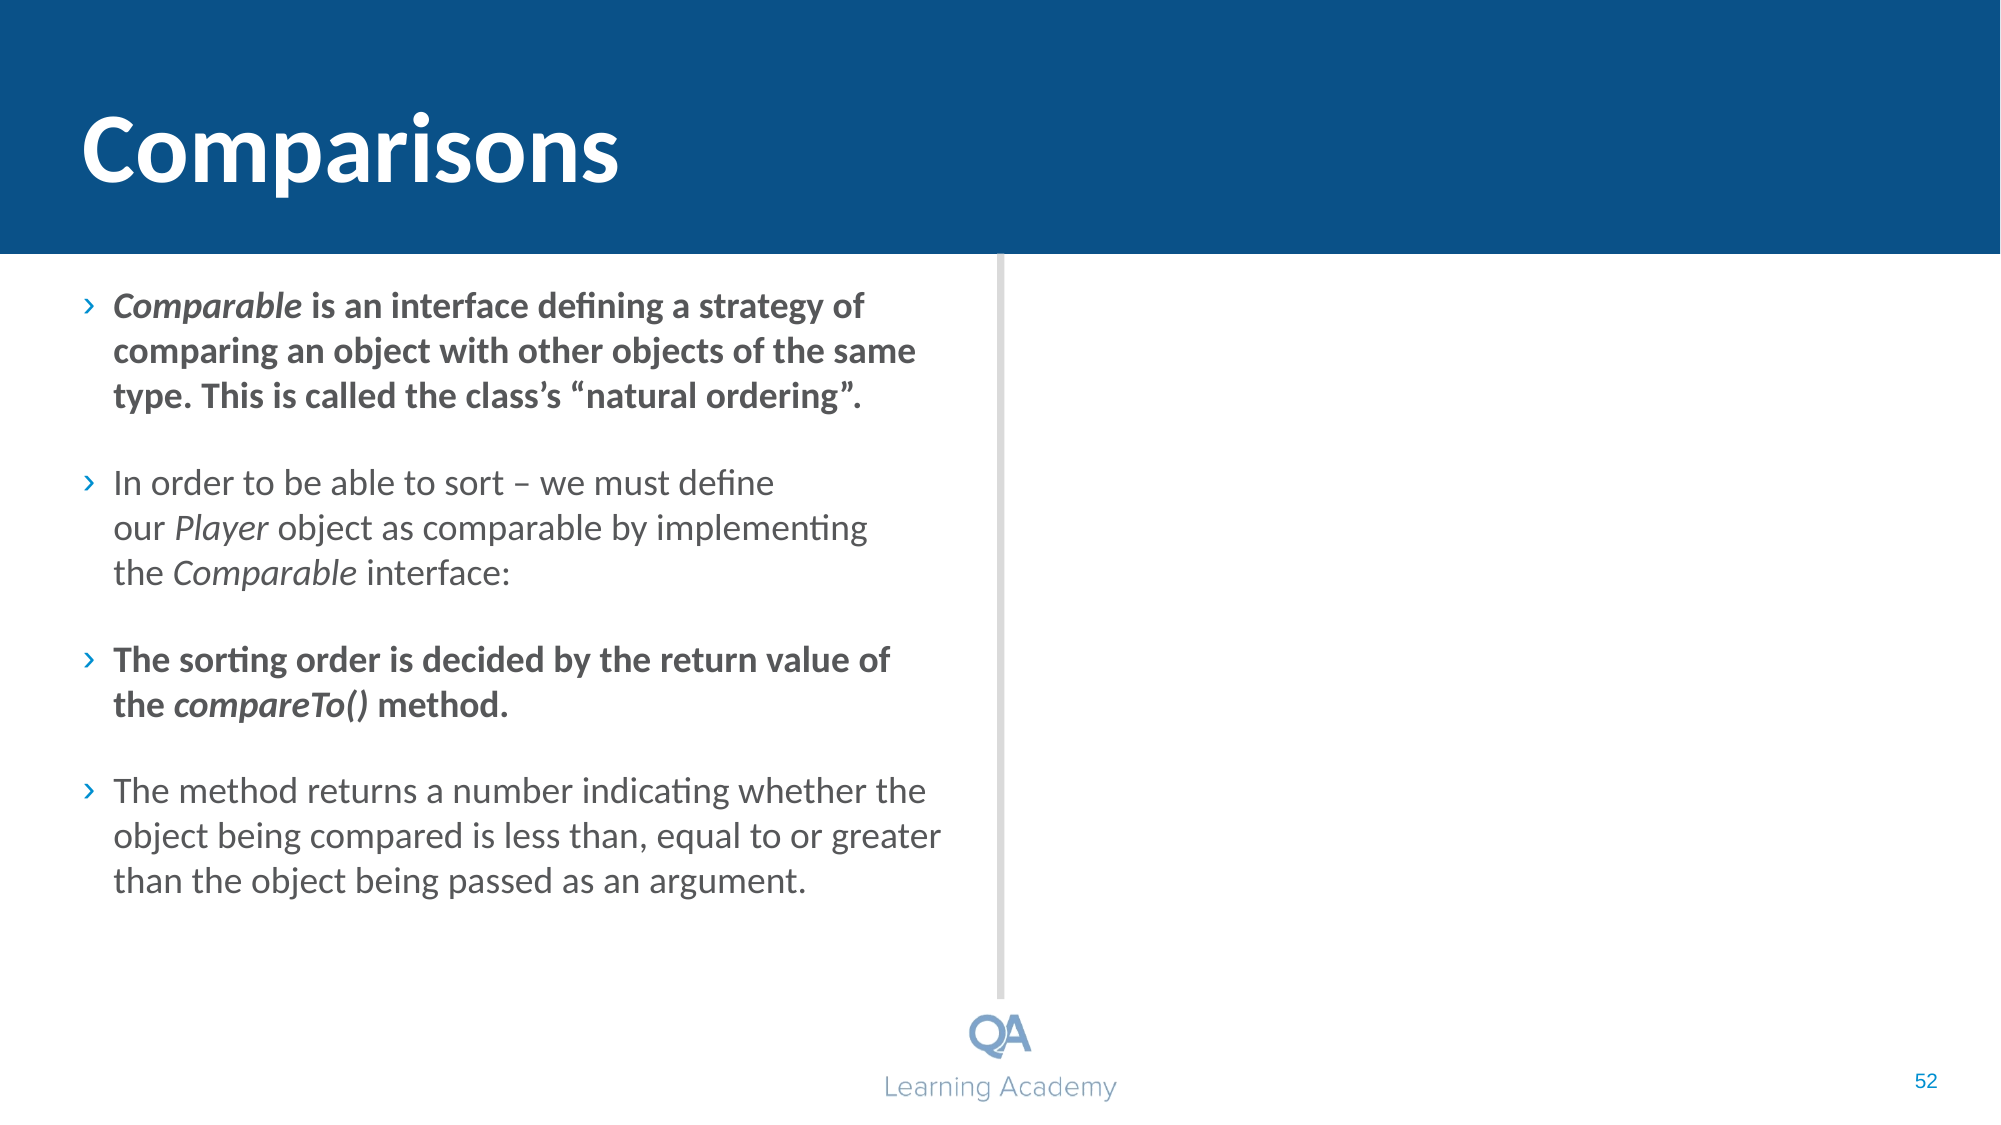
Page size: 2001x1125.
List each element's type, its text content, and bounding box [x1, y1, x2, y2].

list Comparable is an interface defining a strategy of comparing an object with other objects of the same type. This is called the class’s “natural ordering”. In order to be able to sort – we must define our Player object as comparable by implementing the Comparable interface: The sorting order is decided by the return value of the compareTo() method. The method returns a number indicating whether the object being compared is less than, equal to or greater than the object being passed as an argument. [67, 273, 984, 1000]
title Comparisons [67, 20, 1565, 210]
